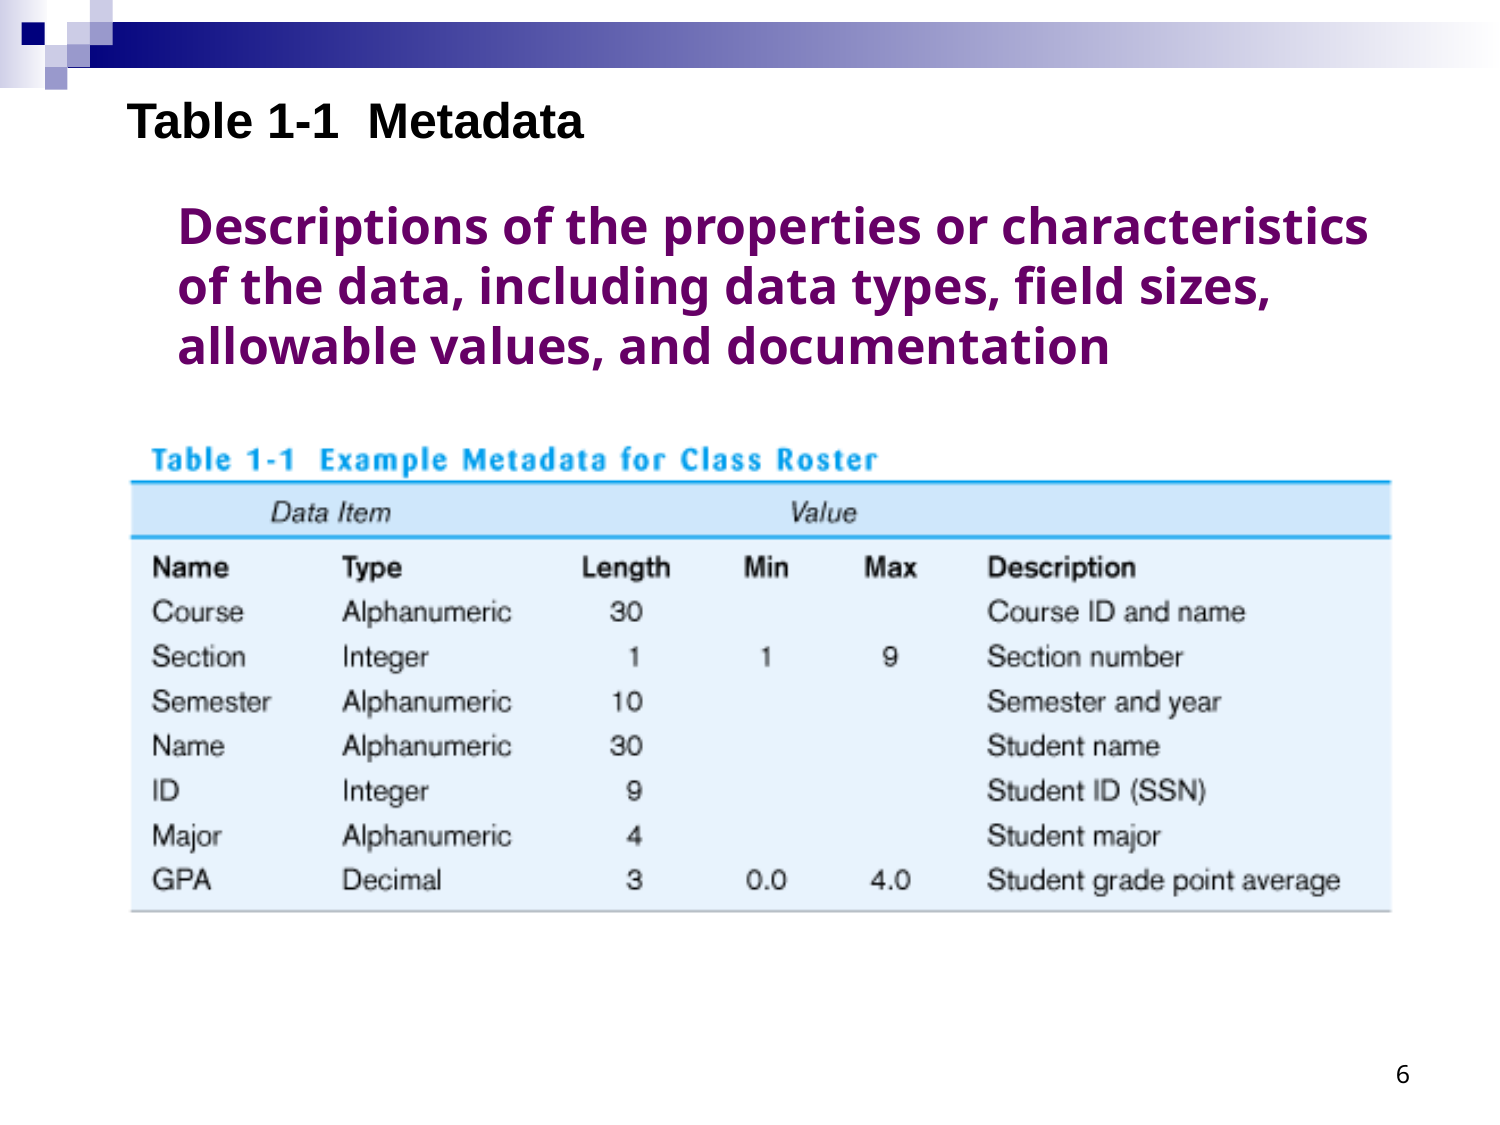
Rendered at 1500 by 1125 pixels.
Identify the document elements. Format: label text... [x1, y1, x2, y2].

picture [74, 405, 1438, 963]
text_box Table 1-1 Metadata [111, 81, 600, 157]
slide_number 6 [1074, 1024, 1426, 1101]
text_box Descriptions of the properties or characteristics of the data, including data types, field sizes, allowable values, and documentation [162, 187, 1438, 383]
